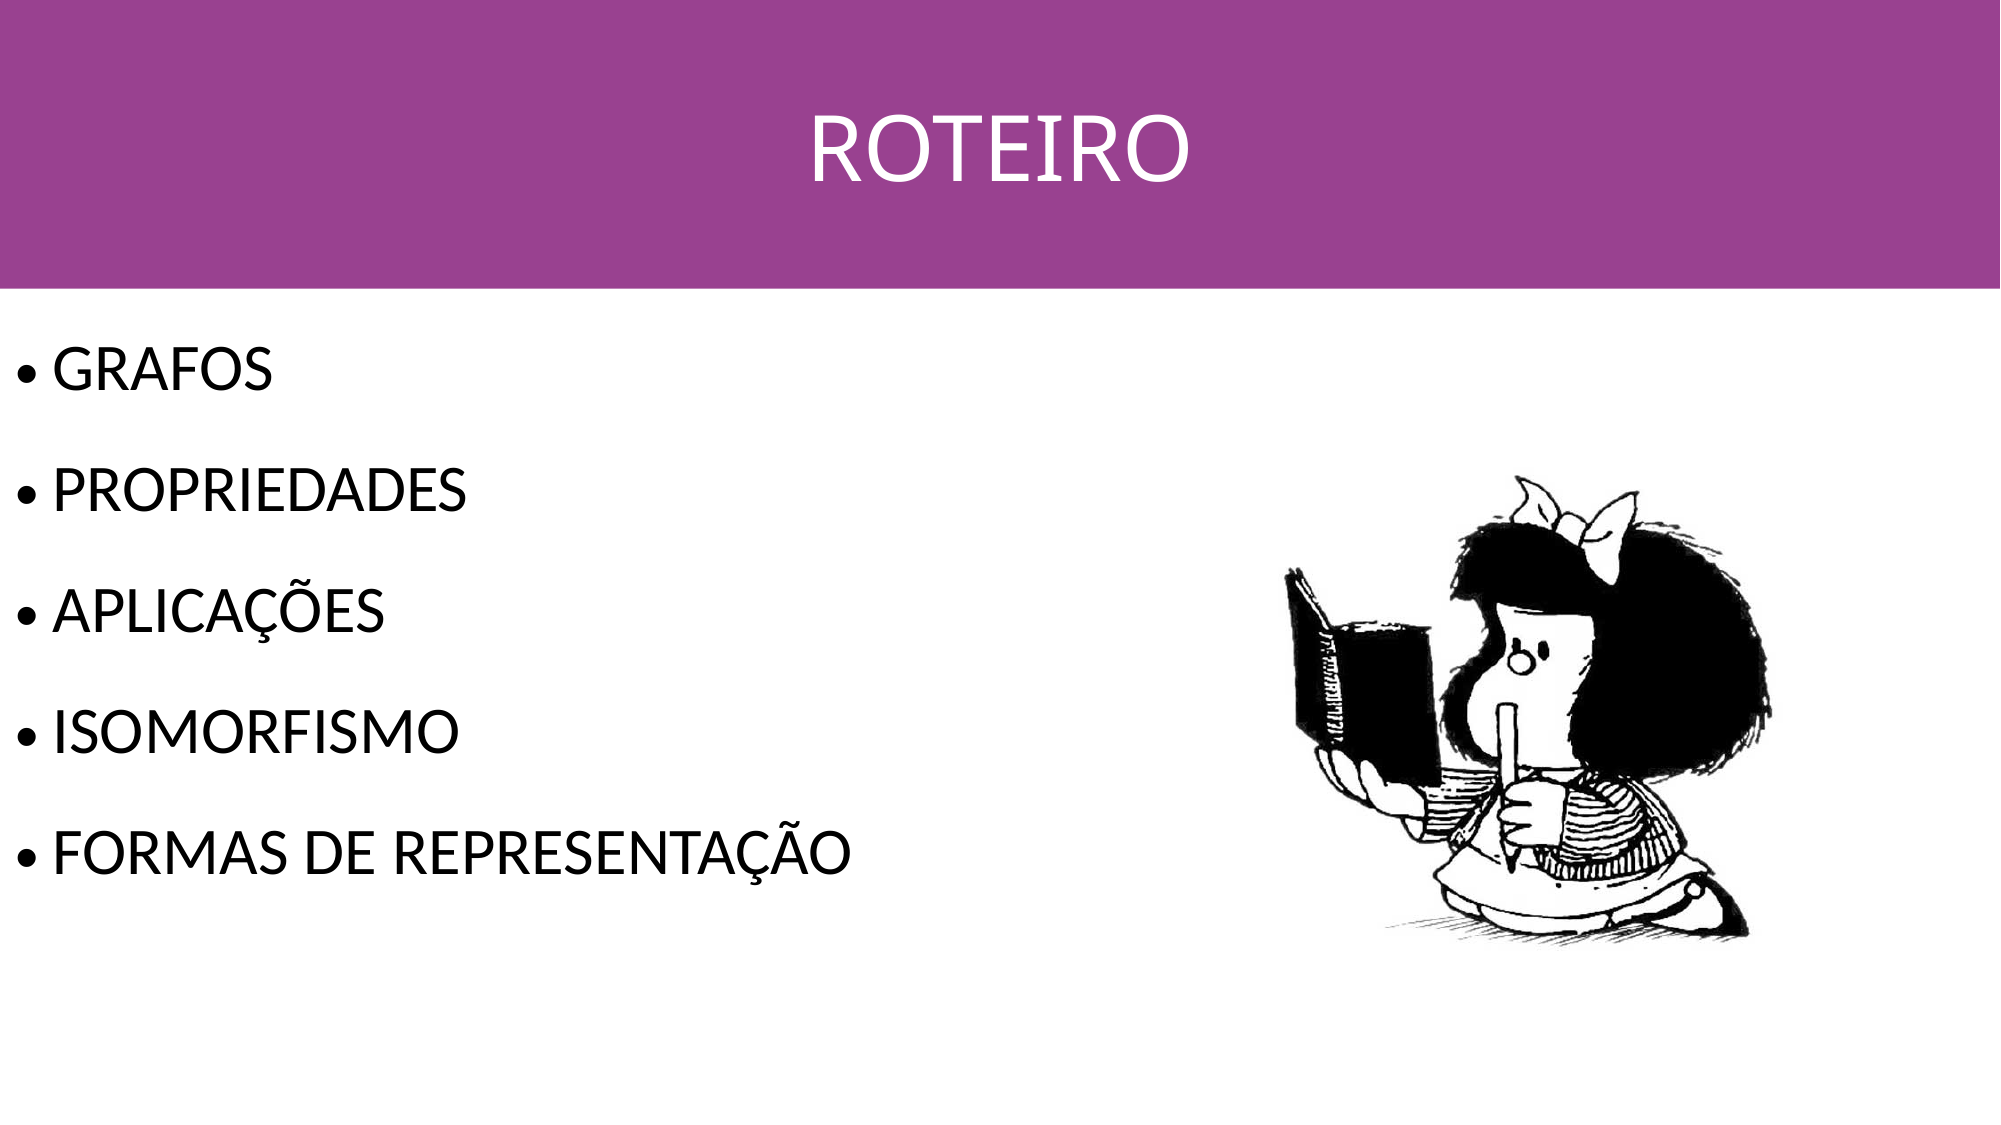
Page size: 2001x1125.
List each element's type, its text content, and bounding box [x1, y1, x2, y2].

text_box ROTEIRO [0, 0, 2000, 290]
picture [1263, 467, 1797, 958]
list GRAFOS PROPRIEDADES APLICAÇÕES ISOMORFISMO FORMAS DE REPRESENTAÇÃO [0, 299, 2000, 1125]
